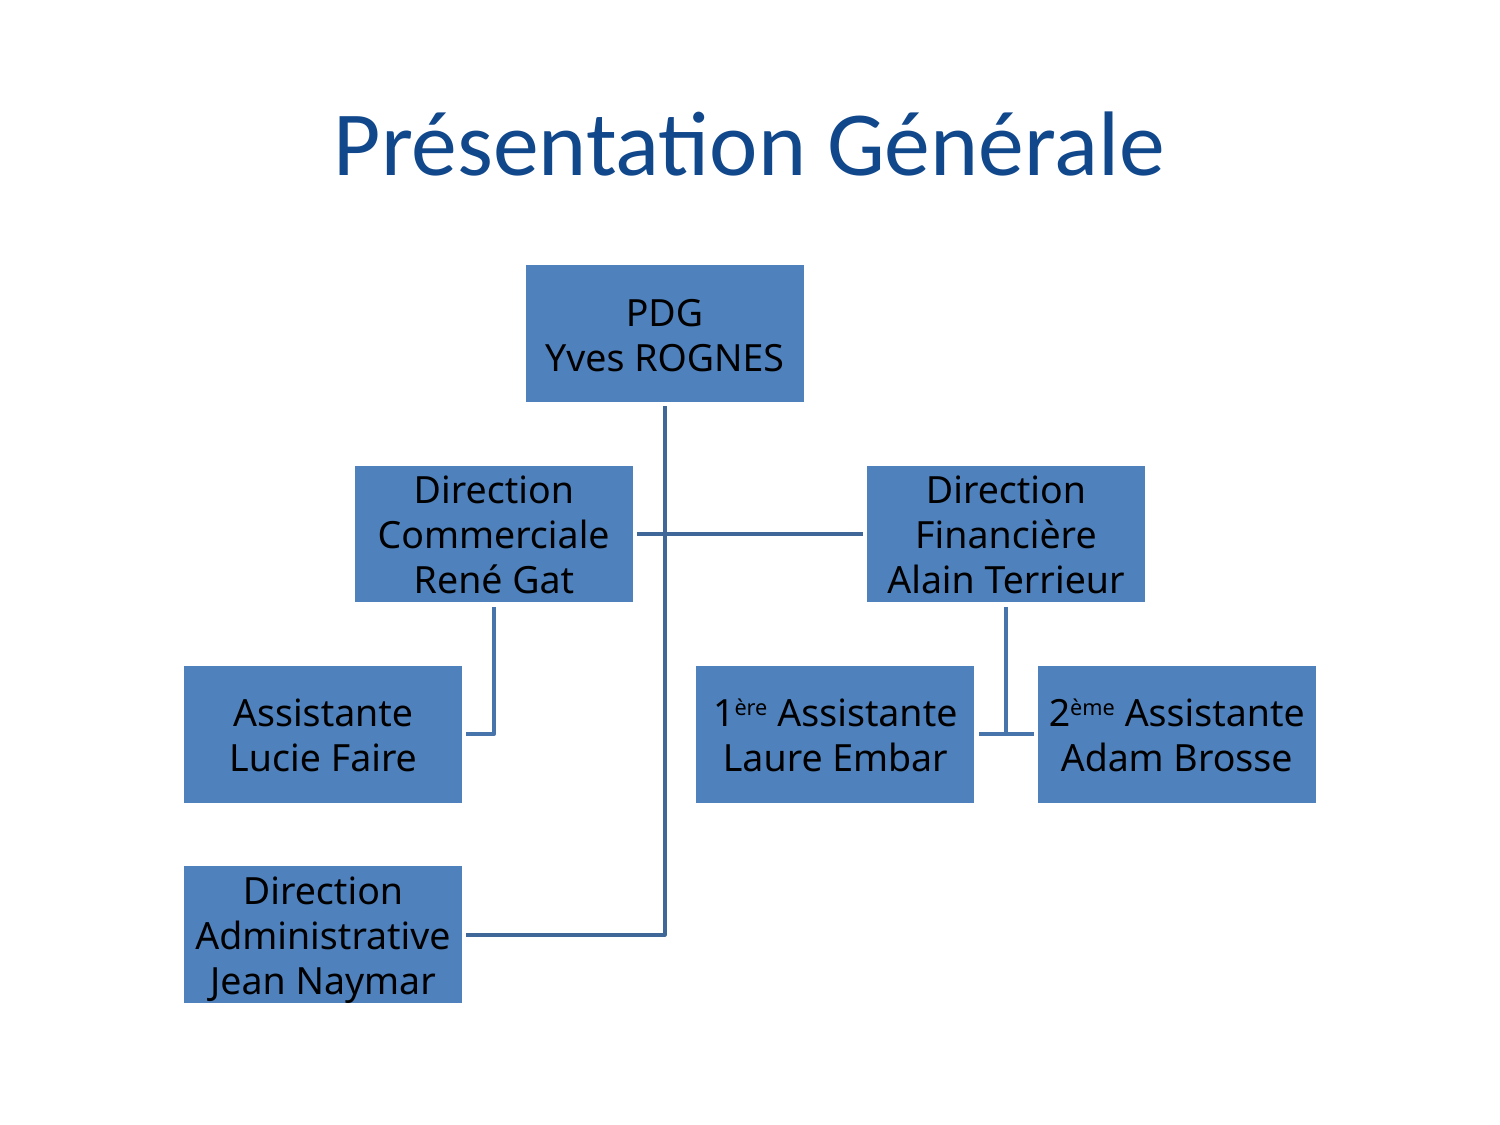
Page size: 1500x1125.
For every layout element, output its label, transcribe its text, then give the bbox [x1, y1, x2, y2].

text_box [74, 262, 1426, 1006]
title Présentation Générale [75, 45, 1425, 233]
